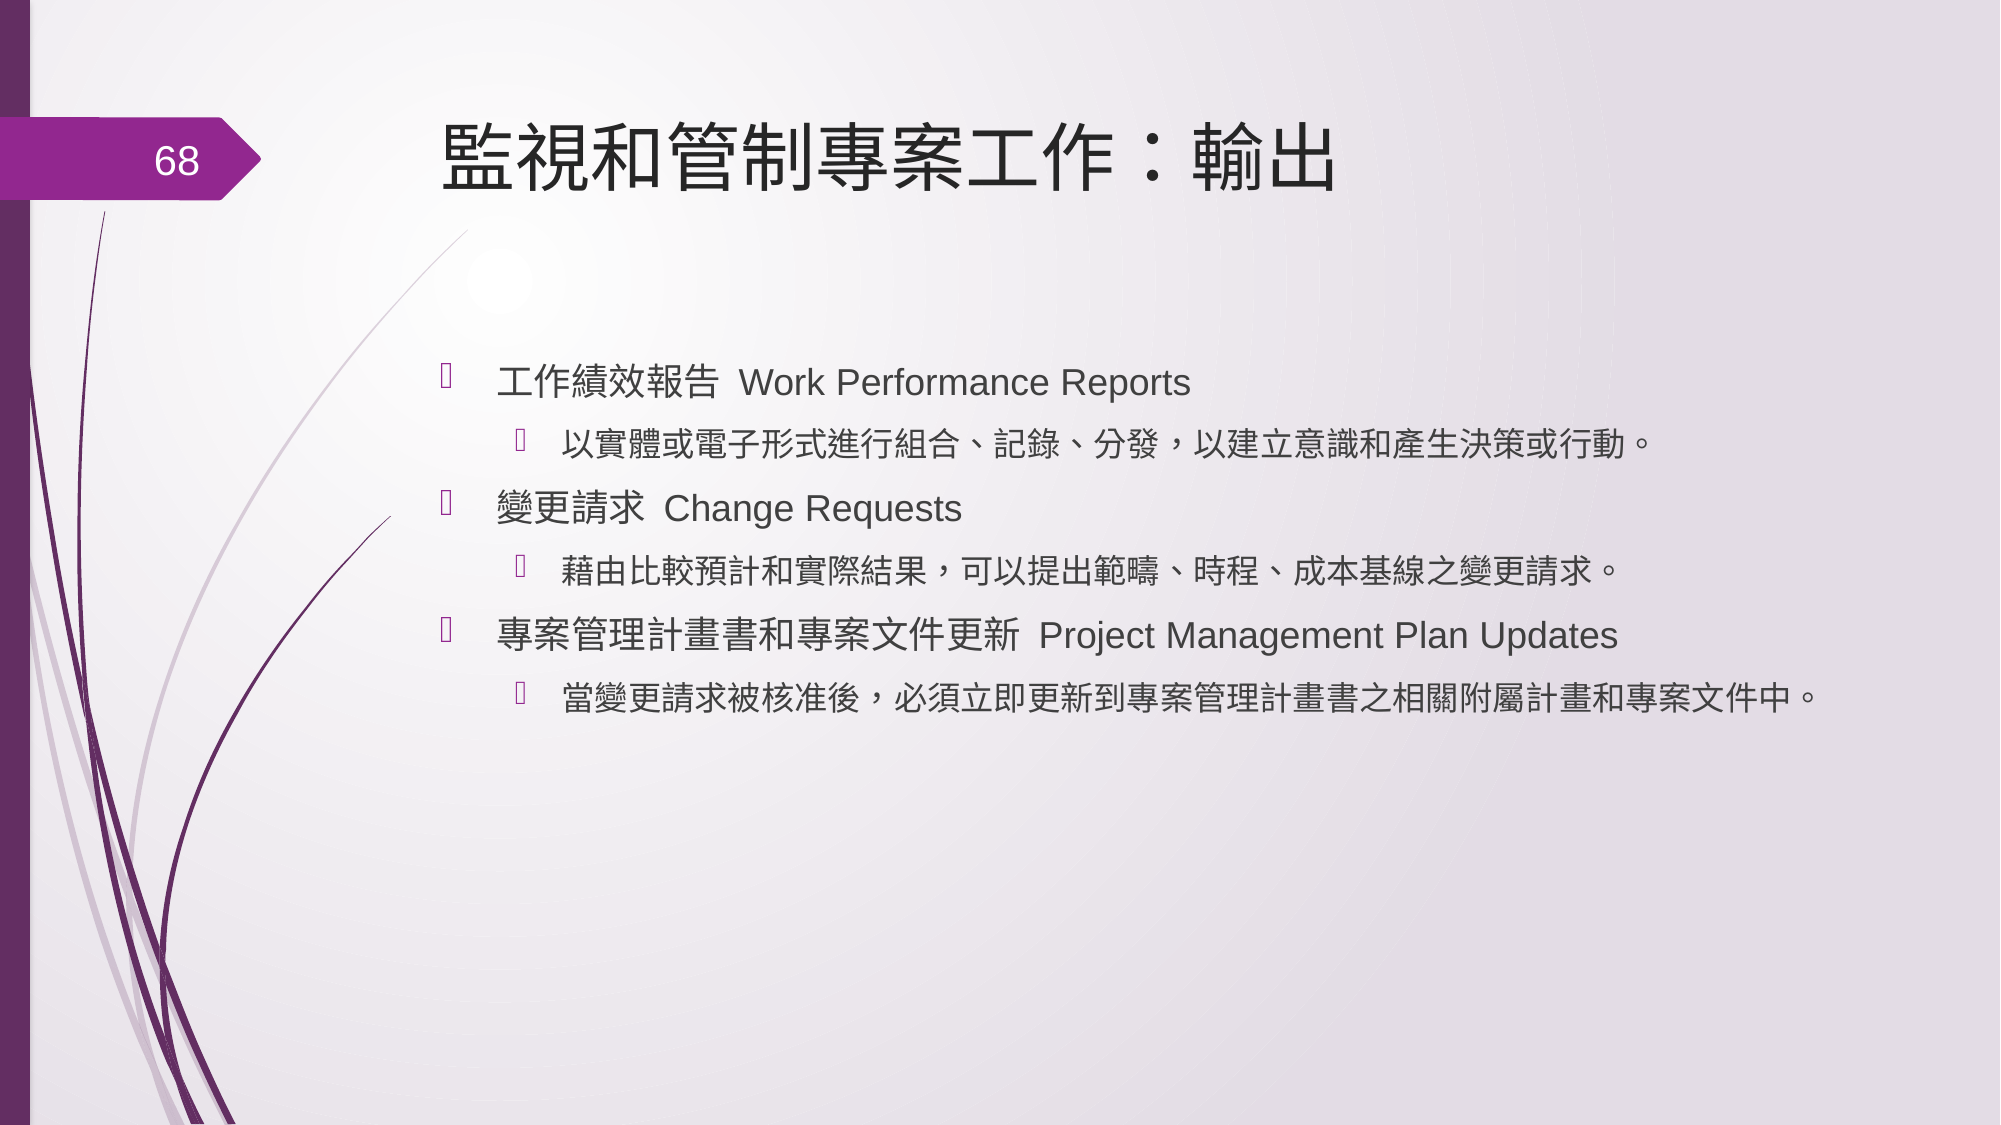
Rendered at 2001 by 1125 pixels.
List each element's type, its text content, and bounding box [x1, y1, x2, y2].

title 監視和管制專案工作：輸出 [425, 102, 1888, 313]
slide_number 68 [87, 129, 216, 190]
list 工作績效報告 Work Performance Reports 以實體或電子形式進行組合、記錄、分發，以建立意識和產生決策或行動。 變更請求 Change Requests 藉由比較預計和實際結果，可以提出範疇、時程、成本基線之變更請求。 專案管理計畫書和專案文件更新 Project Management Plan Updates 當變更請求被核准後，必須立即更新到專案管理計畫書之相關附屬計畫和專案文件中。 [424, 350, 1888, 970]
